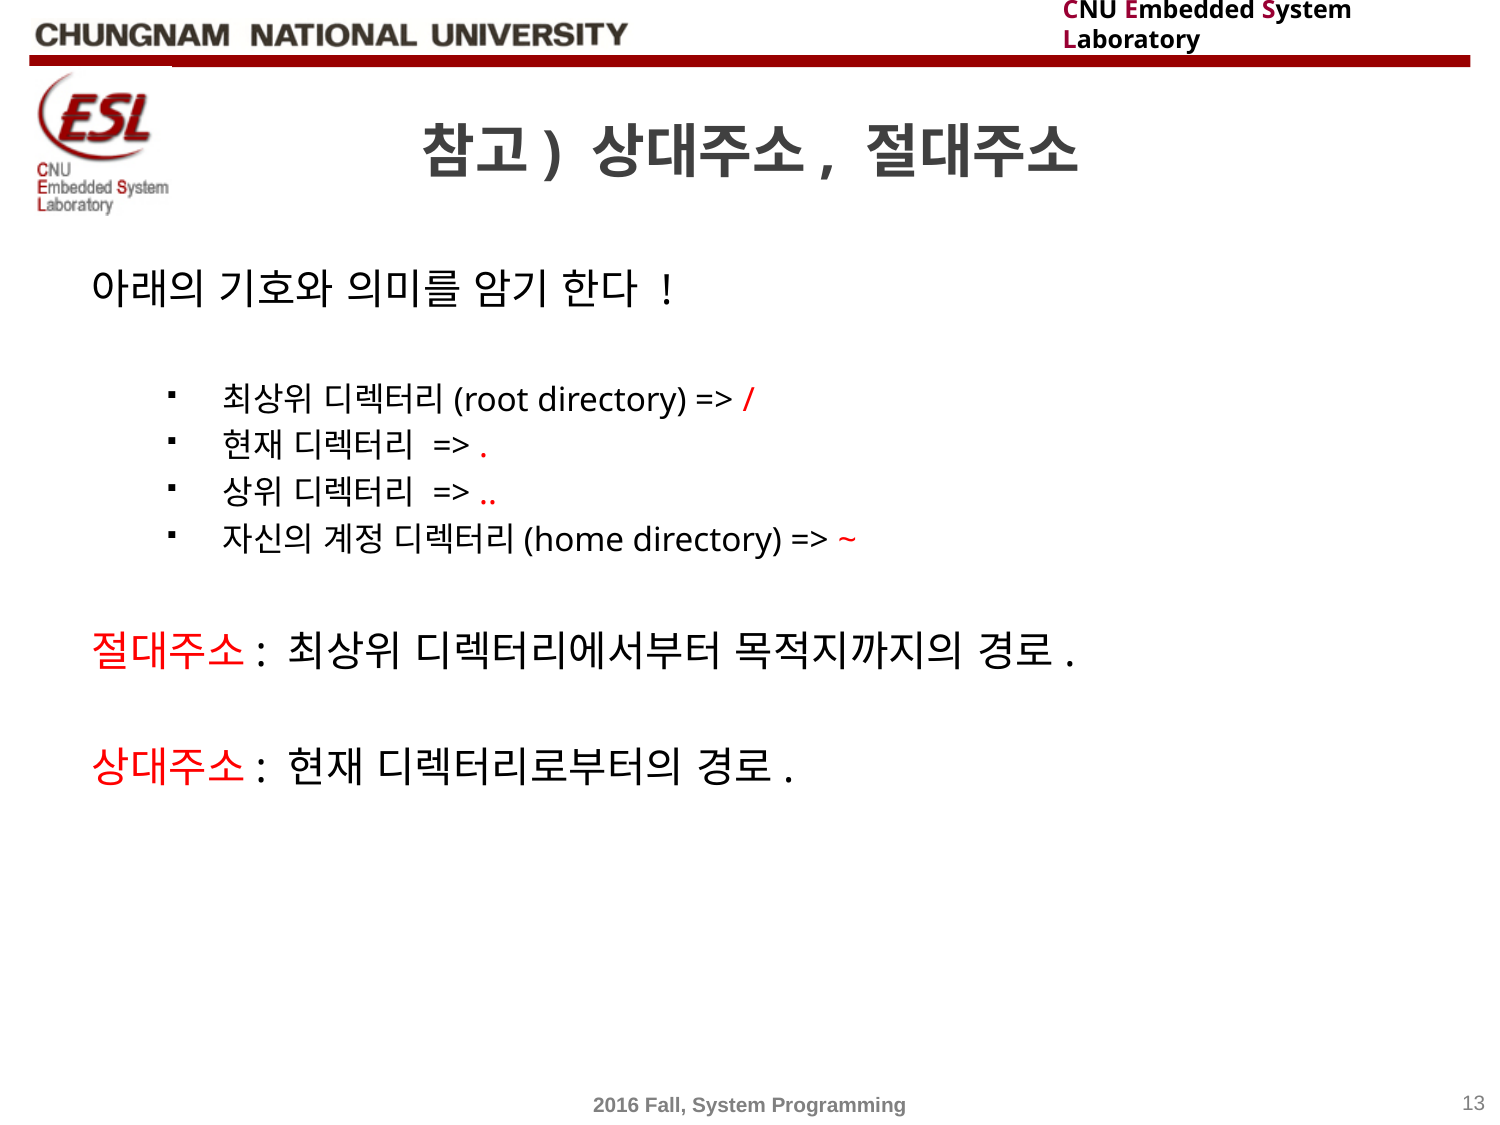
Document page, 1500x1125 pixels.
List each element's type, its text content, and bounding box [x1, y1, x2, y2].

title 참고) 상대주소, 절대주소 [31, 90, 1471, 209]
picture [22, 66, 172, 216]
footer 2016 Fall, System Programming [0, 1082, 1149, 1125]
list 아래의 기호와 의미를 암기 한다 ! 최상위 디렉터리(root directory) => / 현재 디렉터리 => . 상위 디렉터리 => .. 자신의 계정 디렉터리(home directory) => ~ 절대주소: 최상위 디렉터리에서부터 목적지까지의 경로. 상대주소: 현재 디렉터리로부터의 경로. [76, 255, 1436, 1047]
picture [31, 18, 634, 52]
slide_number 13 [1149, 1082, 1500, 1125]
